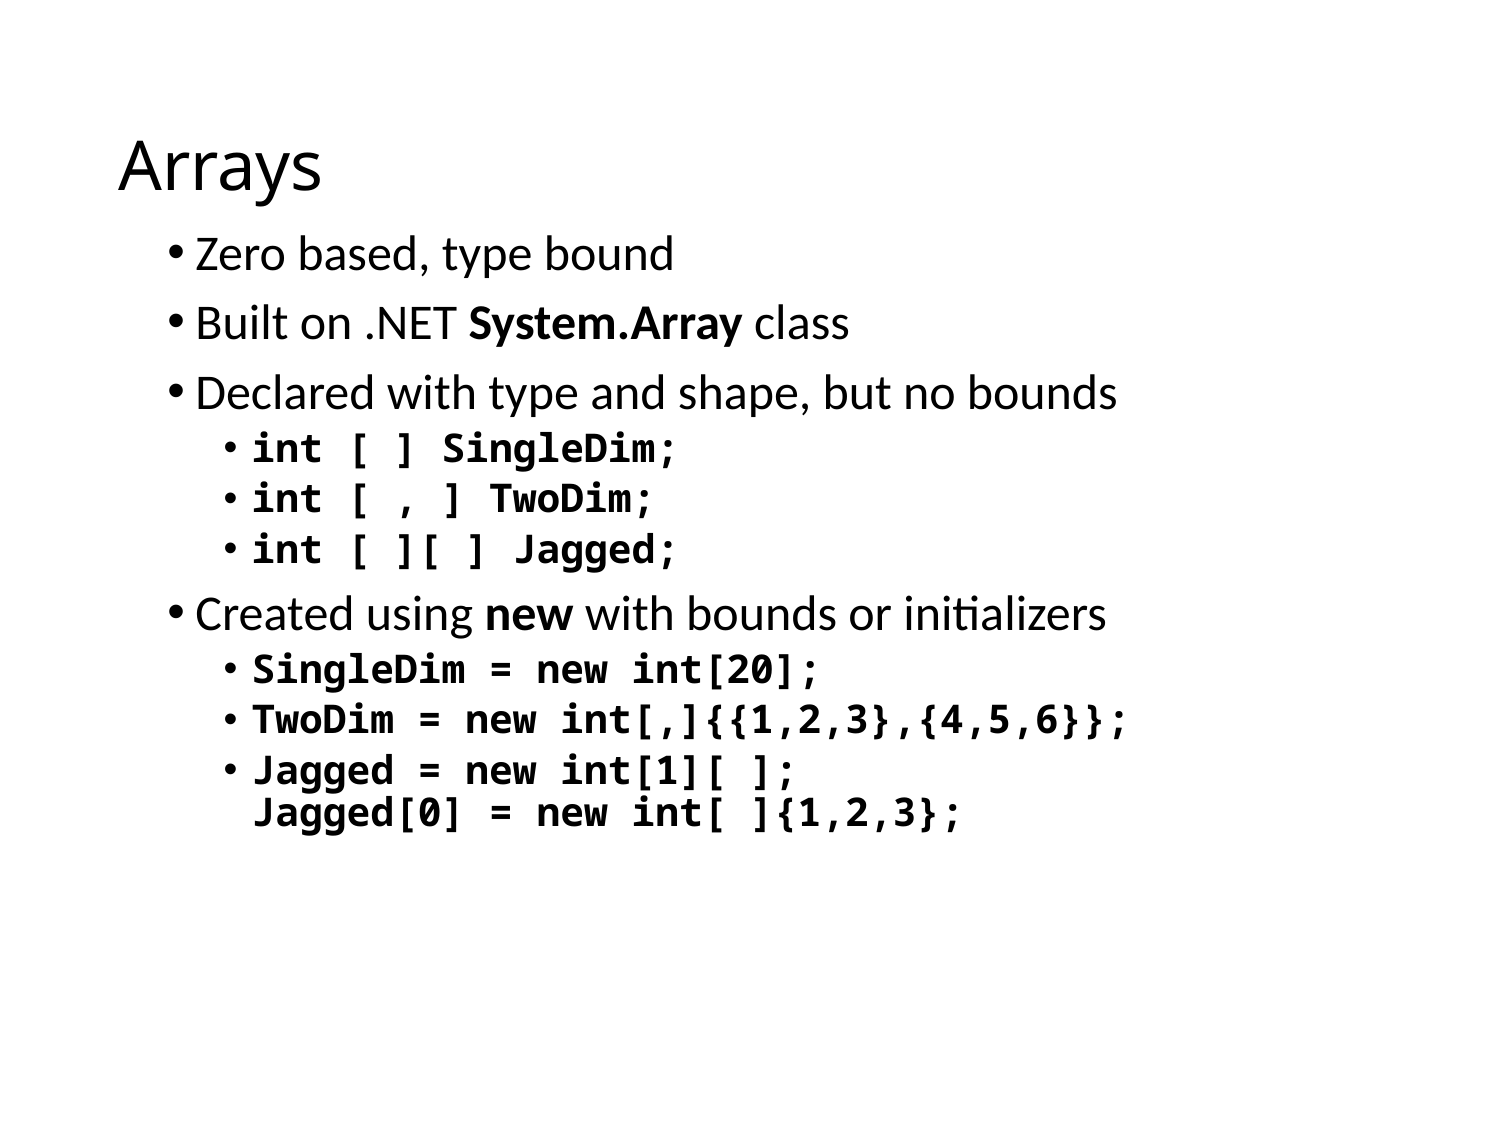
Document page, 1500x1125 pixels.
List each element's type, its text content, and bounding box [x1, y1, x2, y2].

list Zero based, type bound Built on .NET System.Array class Declared with type and shape, but no bounds int [ ] SingleDim; int [ , ] TwoDim; int [ ][ ] Jagged; Created using new with bounds or initializers SingleDim = new int[20]; TwoDim = new int[,]{{1,2,3},{4,5,6}}; Jagged = new int[1][ ]; Jagged[0] = new int[ ]{1,2,3}; [152, 219, 1403, 1063]
title Arrays [103, 59, 1397, 278]
